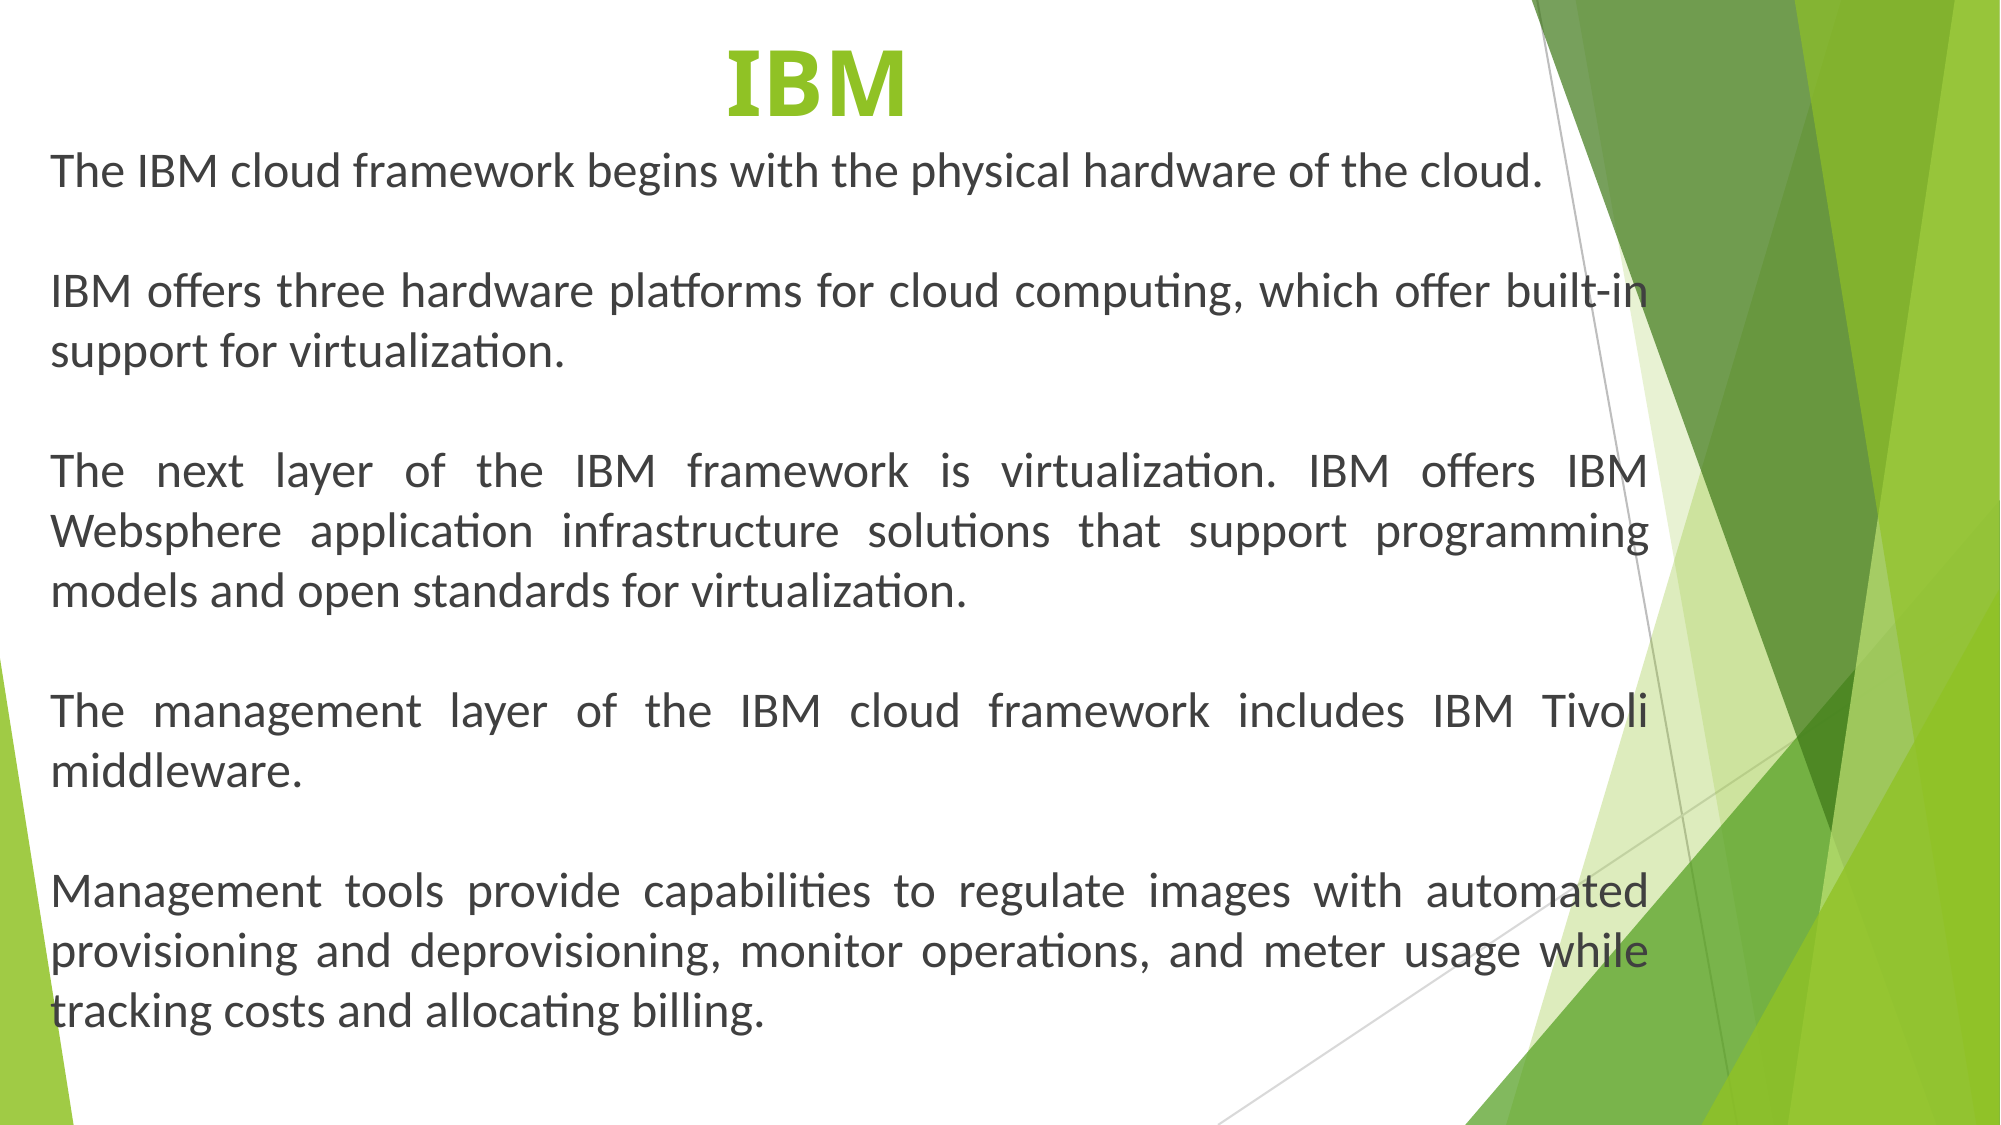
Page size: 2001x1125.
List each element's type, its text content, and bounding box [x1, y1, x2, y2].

list The IBM cloud framework begins with the physical hardware of the cloud. IBM offers three hardware platforms for cloud computing, which offer built-in support for virtualization. The next layer of the IBM framework is virtualization. IBM offers IBM Websphere application infrastructure solutions that support programming models and open standards for virtualization. The management layer of the IBM cloud framework includes IBM Tivoli middleware. Management tools provide capabilities to regulate images with automated provisioning and deprovisioning, monitor operations, and meter usage while tracking costs and allocating billing. [50, 137, 1650, 1047]
title IBM [12, 24, 1625, 137]
